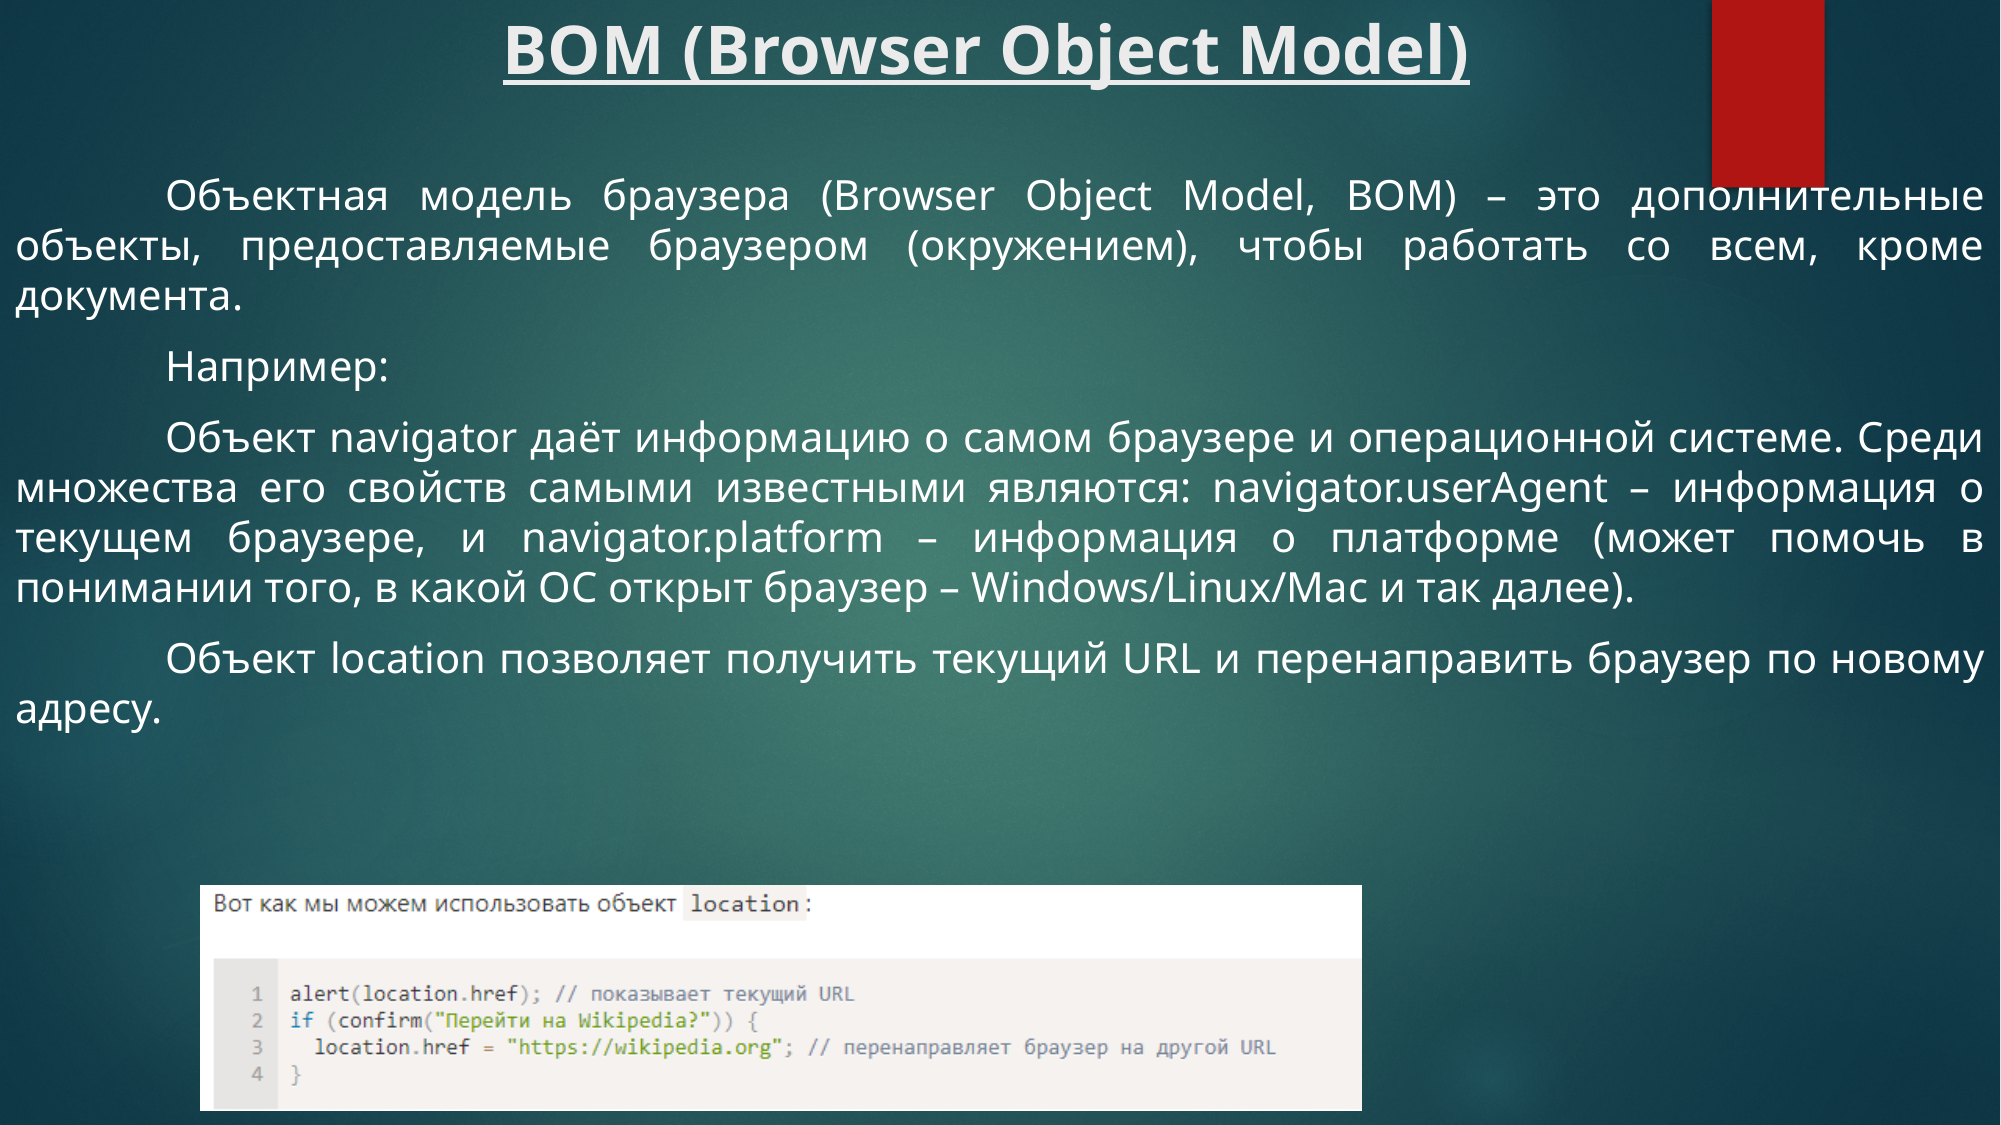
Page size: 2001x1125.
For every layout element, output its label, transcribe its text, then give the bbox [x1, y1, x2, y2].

list Объектная модель браузера (Browser Object Model, BOM) – это дополнительные объекты, предоставляемые браузером (окружением), чтобы работать со всем, кроме документа. Например: Объект navigator даёт информацию о самом браузере и операционной системе. Среди множества его свойств самыми известными являются: navigator.userAgent – информация о текущем браузере, и navigator.platform – информация о платформе (может помочь в понимании того, в какой ОС открыт браузер – Windows/Linux/Mac и так далее). Объект location позволяет получить текущий URL и перенаправить браузер по новому адресу. [0, 161, 2000, 1125]
picture [200, 885, 1362, 1111]
title BOM (Browser Object Model) [189, 0, 1784, 161]
